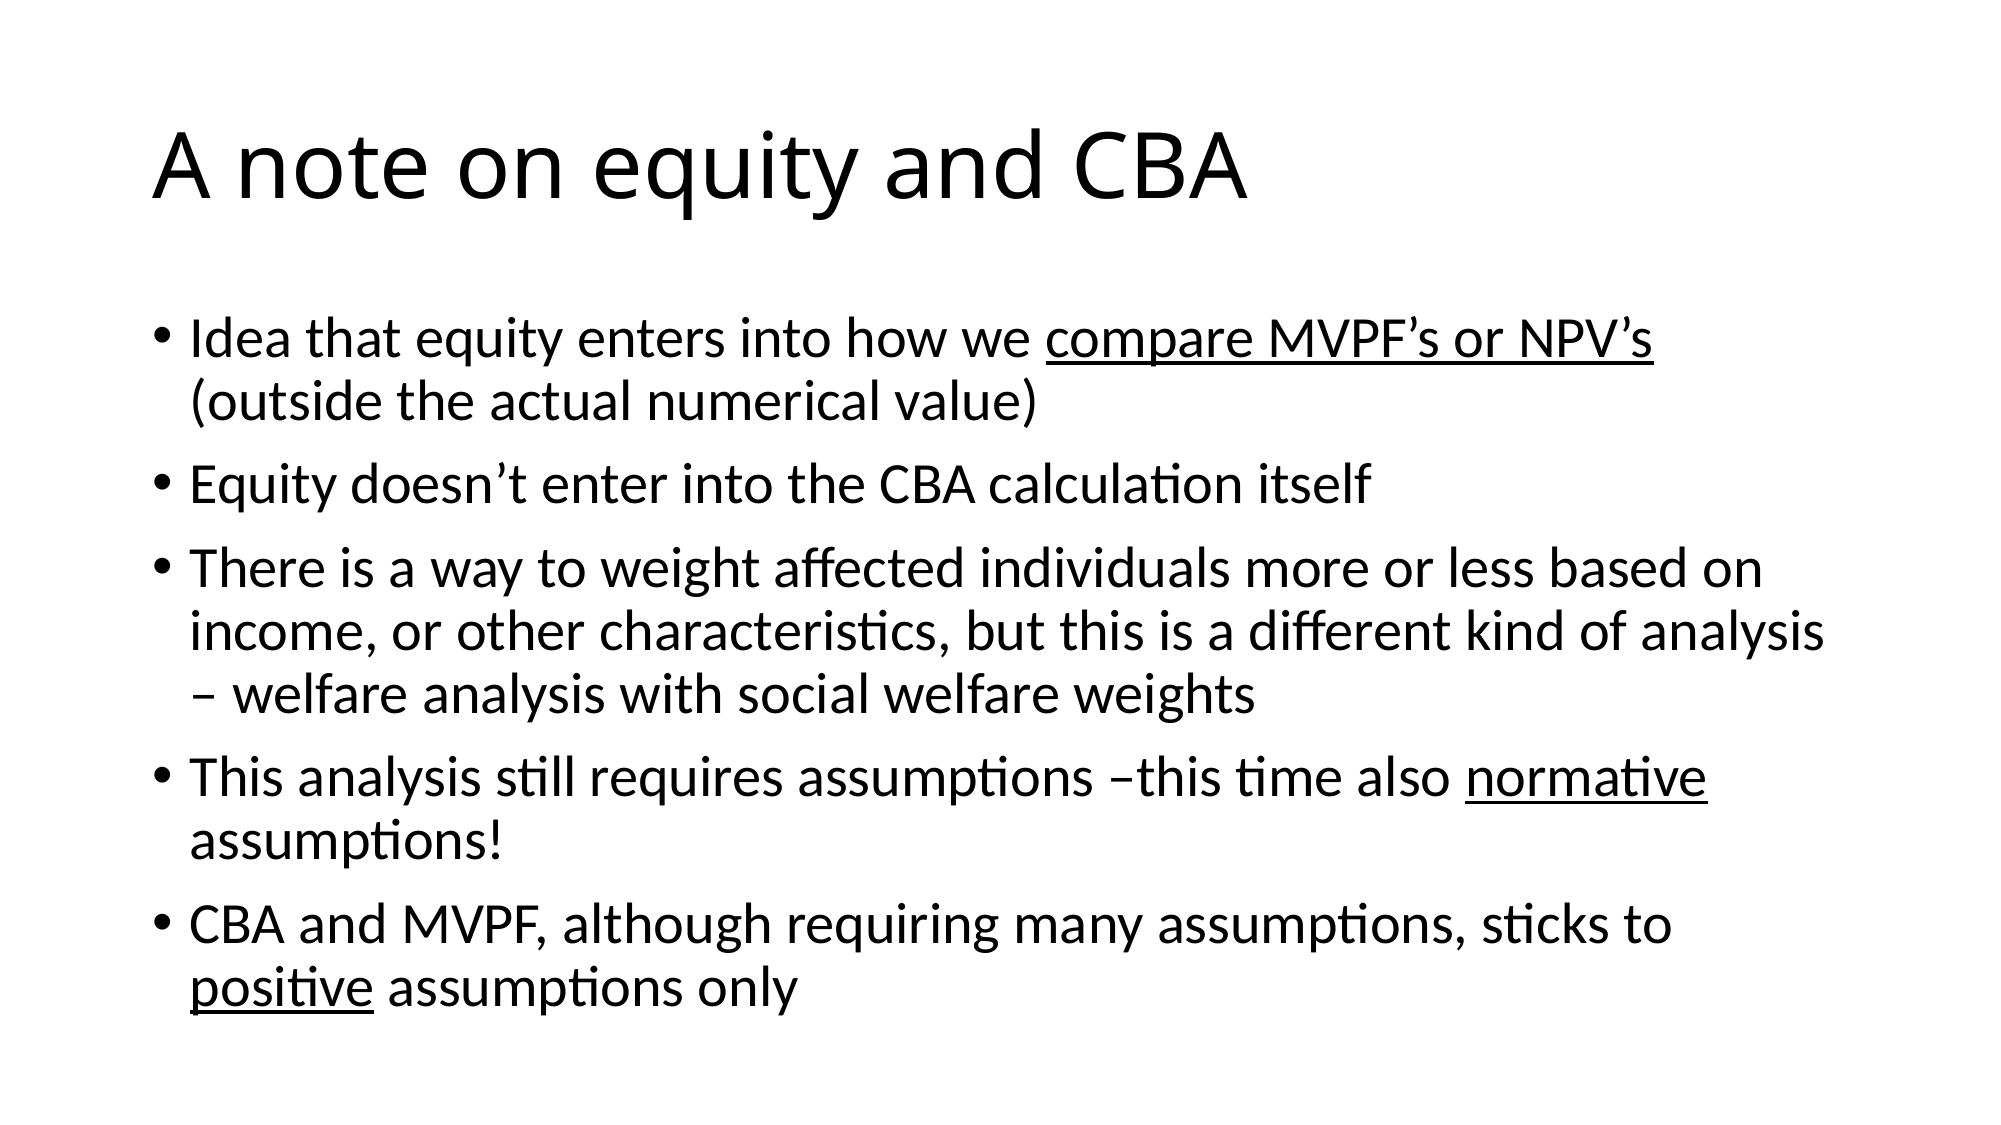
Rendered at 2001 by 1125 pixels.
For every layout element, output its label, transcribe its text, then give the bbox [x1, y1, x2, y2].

list Idea that equity enters into how we compare MVPF’s or NPV’s (outside the actual numerical value) Equity doesn’t enter into the CBA calculation itself There is a way to weight affected individuals more or less based on income, or other characteristics, but this is a different kind of analysis – welfare analysis with social welfare weights This analysis still requires assumptions –this time also normative assumptions! CBA and MVPF, although requiring many assumptions, sticks to positive assumptions only [137, 299, 1863, 1085]
title A note on equity and CBA [137, 59, 1863, 278]
